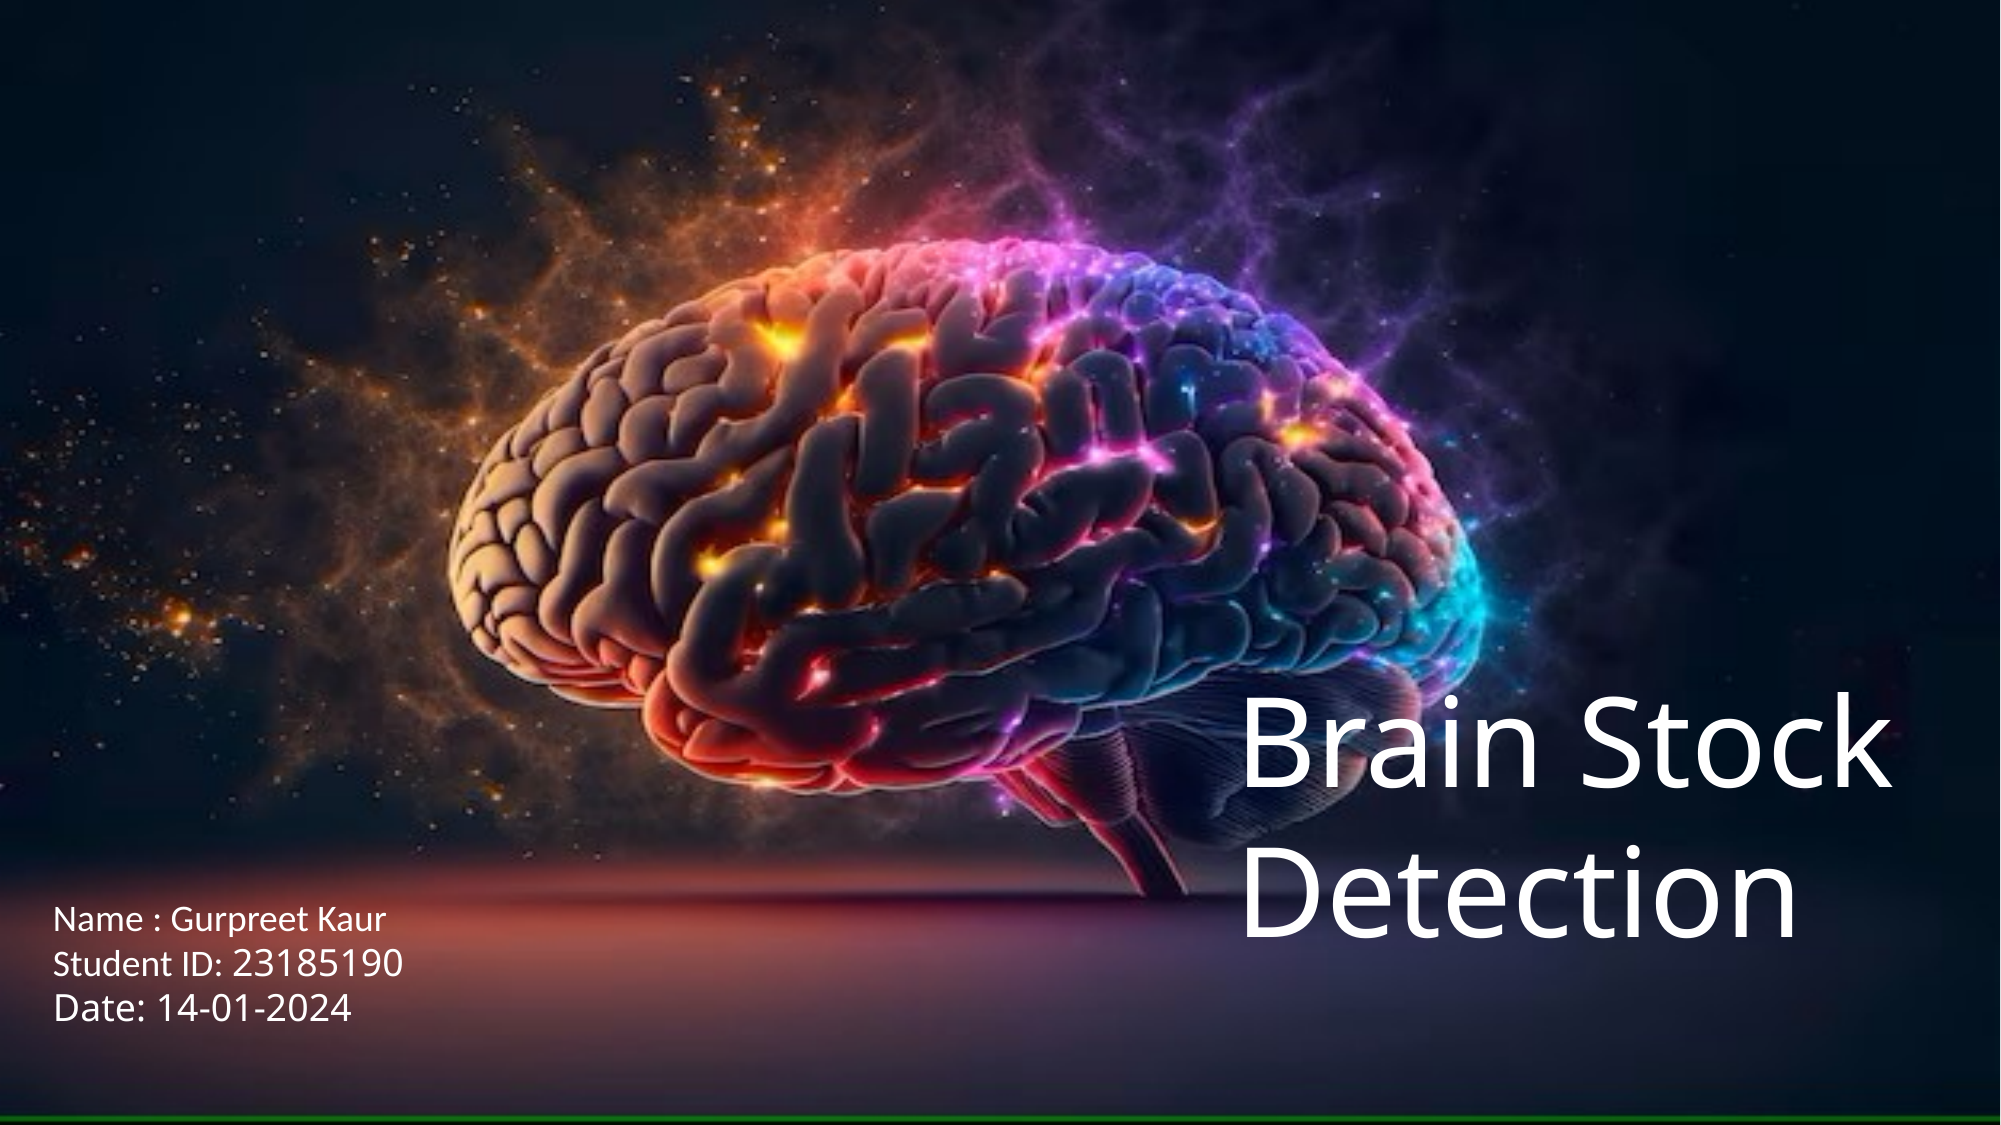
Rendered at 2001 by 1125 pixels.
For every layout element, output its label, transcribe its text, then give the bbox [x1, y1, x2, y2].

picture [0, 0, 2001, 1125]
text_box Brain Stock Detection [1220, 655, 2000, 971]
text_box Name : Gurpreet Kaur Student ID: 23185190 Date: 14-01-2024 [38, 886, 501, 1037]
